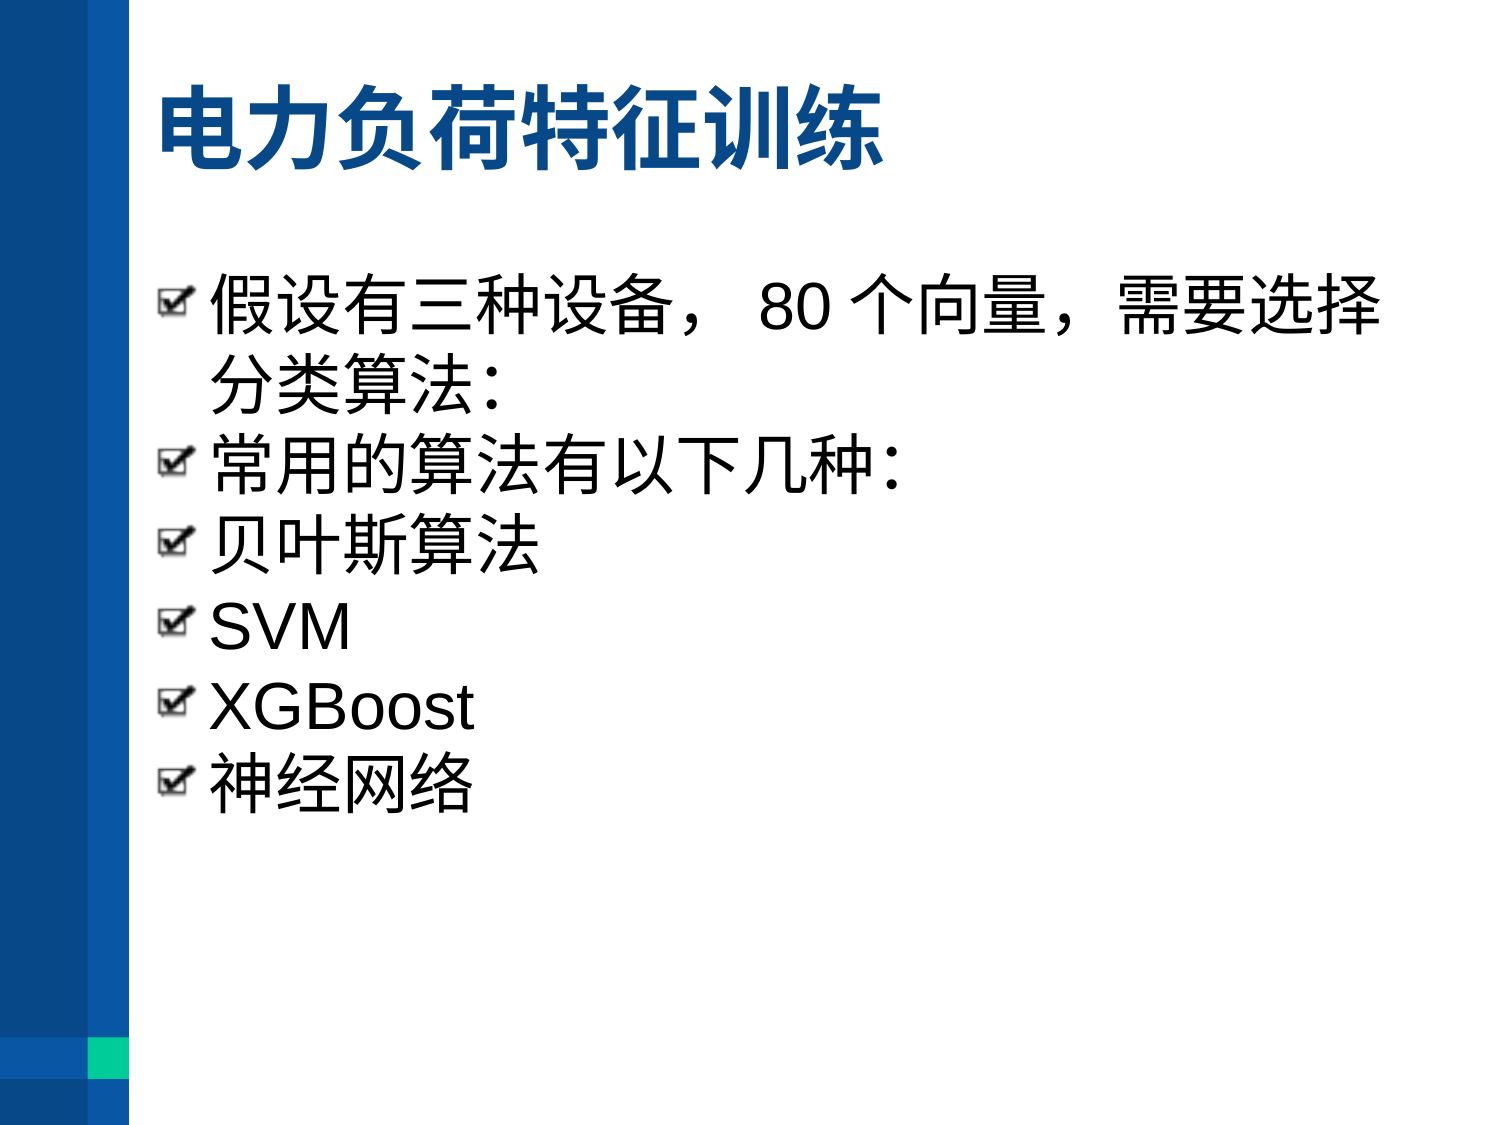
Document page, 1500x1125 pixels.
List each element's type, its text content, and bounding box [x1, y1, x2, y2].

picture [152, 276, 204, 329]
picture [152, 676, 204, 729]
picture [152, 516, 204, 569]
picture [152, 596, 204, 649]
picture [152, 436, 204, 489]
picture [152, 756, 204, 808]
list 假设有三种设备，80个向量，需要选择分类算法： 常用的算法有以下几种： 贝叶斯算法 SVM XGBoost 神经网络 [137, 254, 1451, 989]
title 电力负荷特征训练 [137, 32, 1451, 221]
